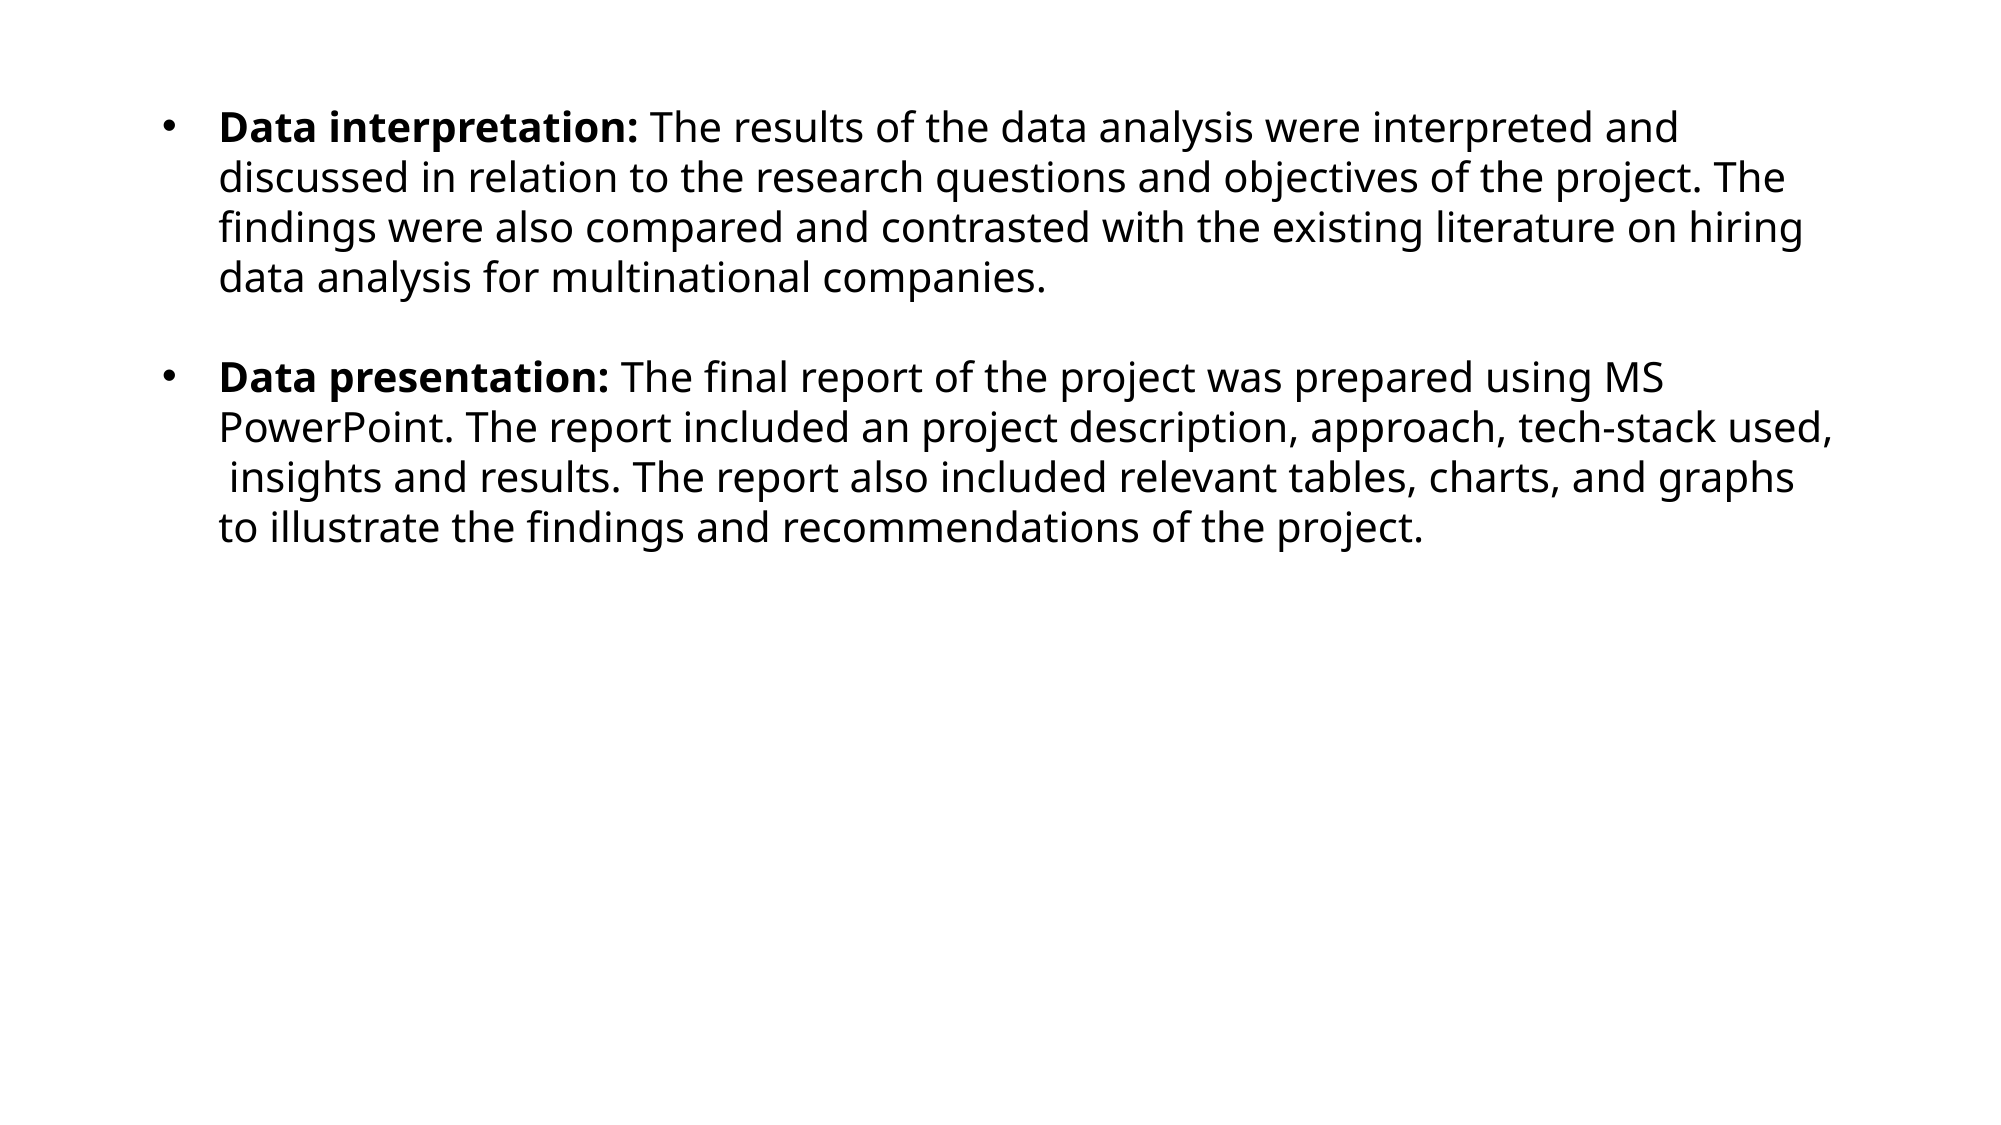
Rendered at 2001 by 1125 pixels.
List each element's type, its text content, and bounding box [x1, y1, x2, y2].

text_box Data interpretation: The results of the data analysis were interpreted and discussed in relation to the research questions and objectives of the project. The findings were also compared and contrasted with the existing literature on hiring data analysis for multinational companies. Data presentation: The final report of the project was prepared using MS PowerPoint. The report included an project description, approach, tech-stack used, insights and results. The report also included relevant tables, charts, and graphs to illustrate the findings and recommendations of the project. [147, 92, 1853, 558]
